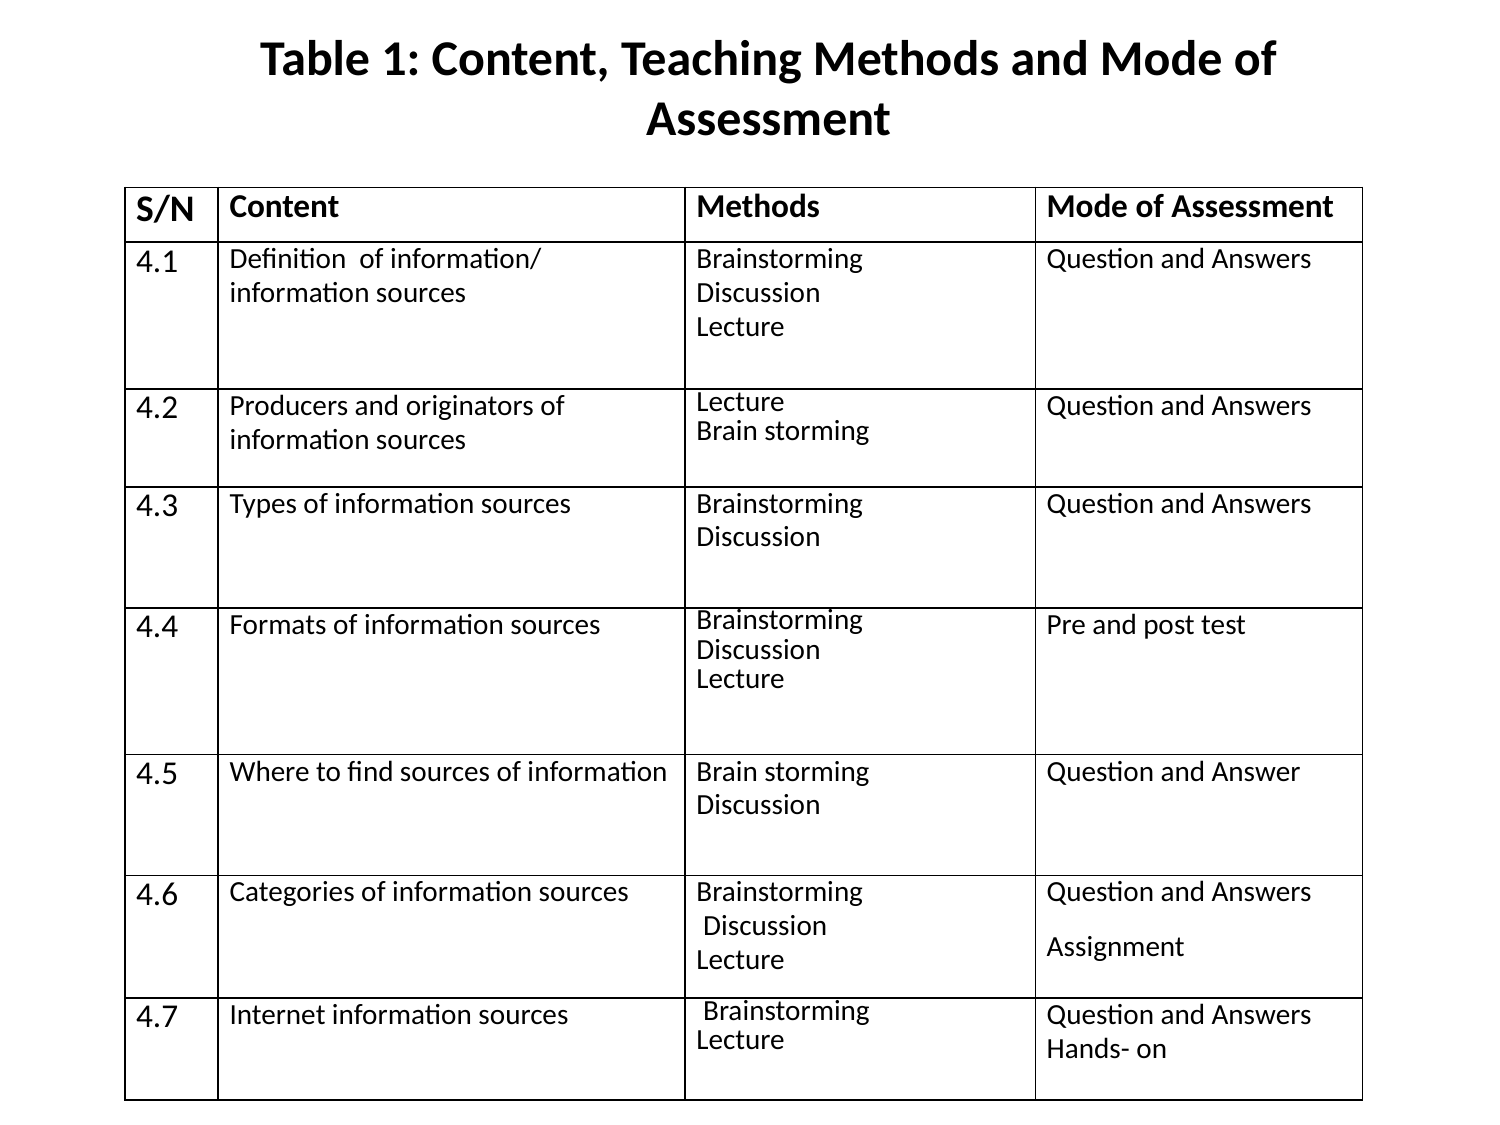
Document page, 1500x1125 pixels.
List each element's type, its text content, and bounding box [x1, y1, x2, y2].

table_cell Internet information sources [219, 999, 684, 1099]
table_cell Brainstorming Discussion Lecture [686, 609, 1035, 754]
table_cell Categories of information sources [219, 876, 684, 997]
table_cell Formats of information sources [219, 609, 684, 754]
table_cell Brain storming Discussion [686, 755, 1035, 875]
table_cell Where to find sources of information [219, 755, 684, 875]
table_header Mode of Assessment [1036, 188, 1362, 241]
text_box Table 1: Content, Teaching Methods and Mode of Assessment [225, 18, 1313, 199]
table_cell Question and Answers [1036, 243, 1362, 388]
table_cell Brainstorming Discussion Lecture [686, 876, 1035, 997]
table_cell Types of information sources [219, 488, 684, 607]
table_cell Definition of information/ information sources [219, 243, 684, 388]
table_cell Question and Answers Assignment [1036, 876, 1362, 997]
table_cell Question and Answers [1036, 488, 1362, 607]
table_cell 4.1 [126, 243, 217, 388]
table_cell 4.7 [126, 999, 217, 1099]
table_cell Producers and originators of information sources [219, 390, 684, 486]
table_cell Question and Answer [1036, 755, 1362, 875]
table_cell Pre and post test [1036, 609, 1362, 754]
table_cell Question and Answers [1036, 390, 1362, 486]
table_cell Lecture Brain storming [686, 390, 1035, 486]
table_cell Brainstorming Lecture [686, 999, 1035, 1099]
table_cell Question and Answers Hands- on [1036, 999, 1362, 1099]
table_cell 4.2 [126, 390, 217, 486]
table_cell Brainstorming Discussion [686, 488, 1035, 607]
table_header S/N [126, 188, 217, 241]
table_cell 4.4 [126, 609, 217, 754]
table_cell Brainstorming Discussion Lecture [686, 243, 1035, 388]
table_cell 4.6 [126, 876, 217, 997]
table_header Content [219, 188, 684, 241]
table_cell 4.3 [126, 488, 217, 607]
table_cell 4.5 [126, 755, 217, 875]
table_header Methods [686, 199, 1035, 241]
